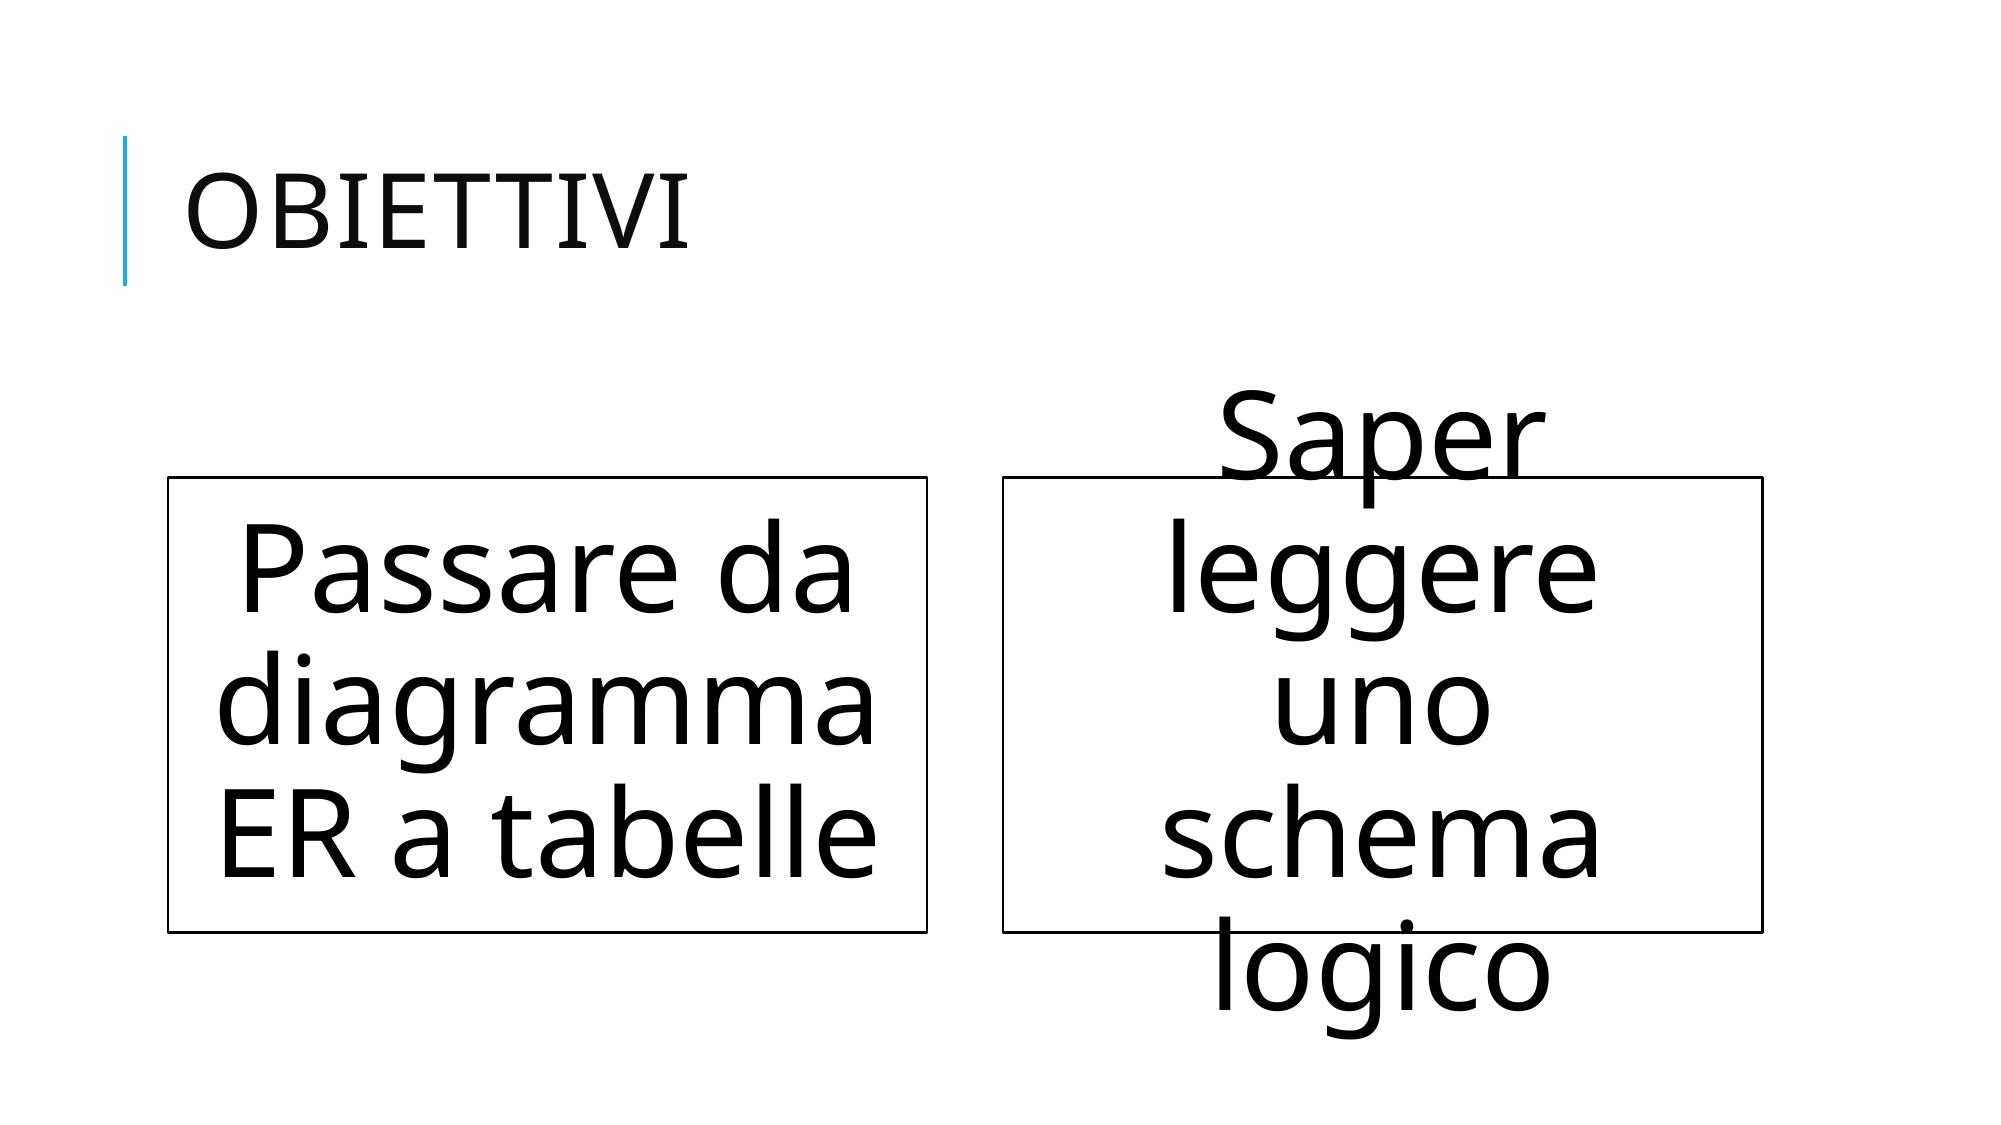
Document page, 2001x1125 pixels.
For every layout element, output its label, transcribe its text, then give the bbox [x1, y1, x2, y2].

title obiettivi [168, 96, 1763, 342]
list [167, 374, 1763, 1036]
